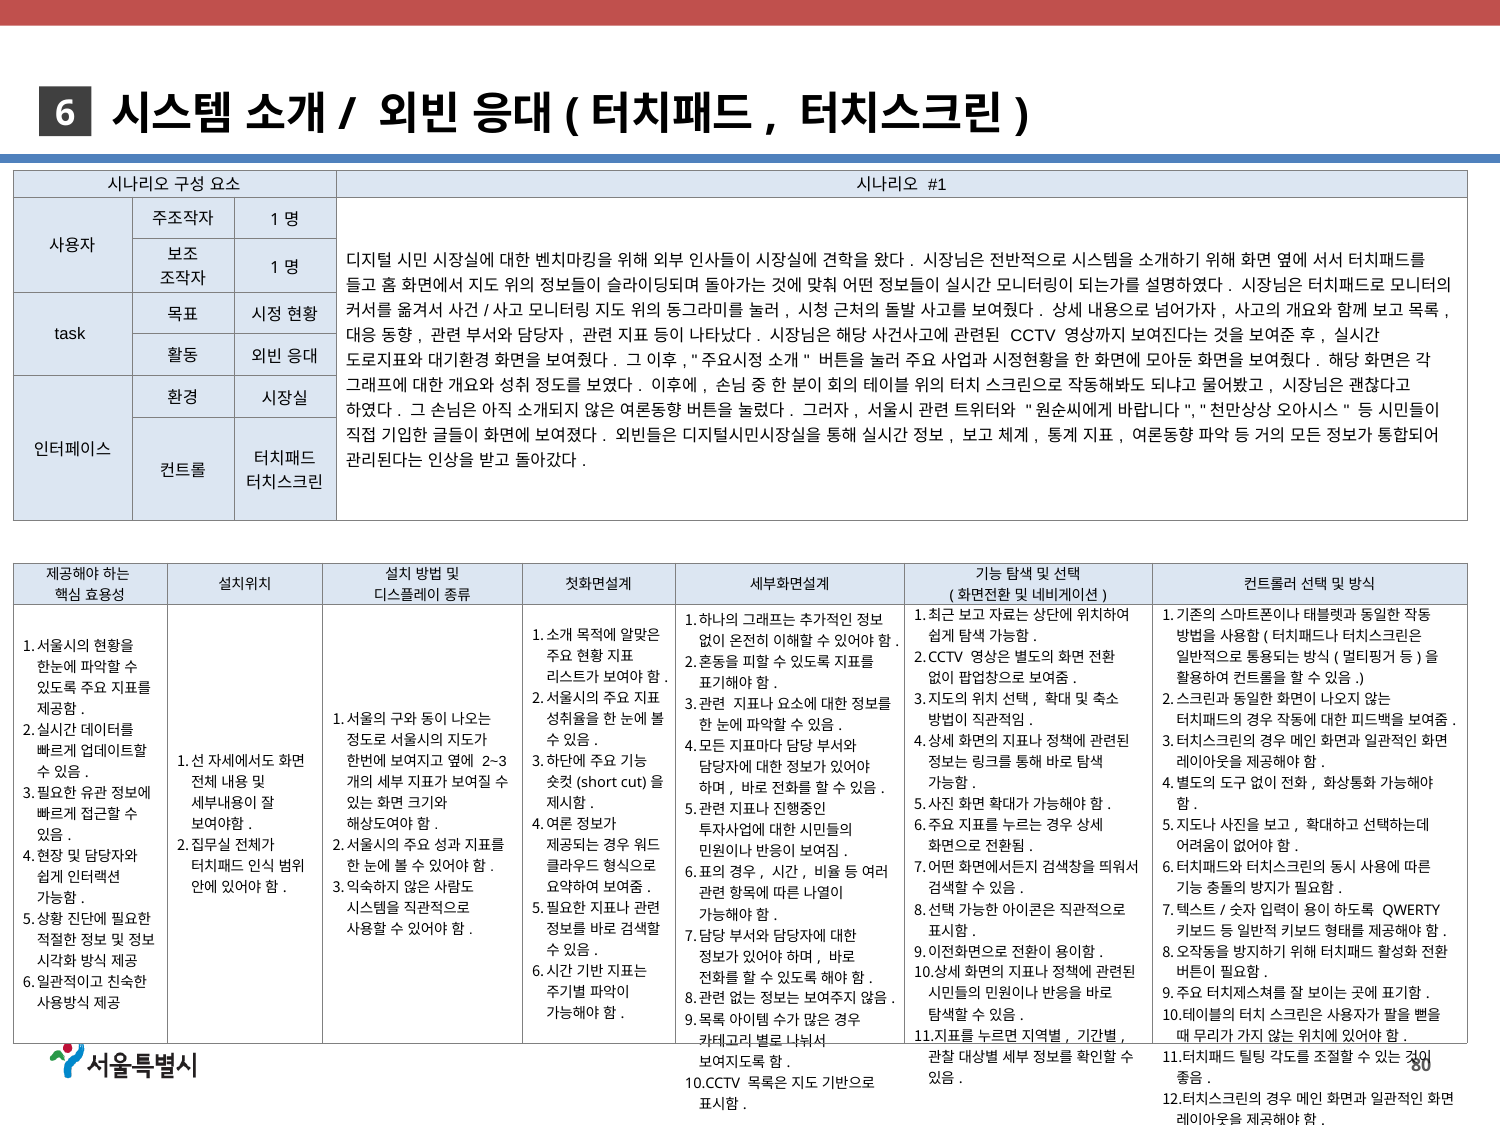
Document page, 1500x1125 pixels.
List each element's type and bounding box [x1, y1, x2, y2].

table_header [323, 564, 522, 604]
table_cell [235, 239, 336, 292]
table_cell [235, 376, 336, 417]
table_cell [133, 376, 234, 417]
table_cell [235, 334, 336, 375]
table_cell [323, 605, 522, 1043]
table_cell [1171, 1093, 1177, 1104]
table_cell [235, 198, 336, 238]
table_cell [1163, 1051, 1169, 1062]
table_header [14, 171, 336, 197]
text_box [37, 77, 1044, 146]
table_cell [14, 605, 167, 1043]
table_cell [1171, 1051, 1177, 1062]
table_header [14, 564, 167, 604]
table_cell [905, 605, 1152, 1043]
table_header [523, 564, 675, 604]
table_header [676, 564, 904, 604]
table_header [168, 564, 322, 604]
table_cell [133, 293, 234, 333]
table_cell [1163, 1093, 1169, 1104]
table_cell [1153, 605, 1467, 1043]
table_cell [523, 605, 675, 1043]
table_cell [133, 418, 234, 520]
table_cell [133, 198, 234, 238]
table_cell [337, 198, 1467, 520]
table_cell [235, 418, 336, 520]
table_cell [676, 605, 904, 1043]
table_header [1153, 564, 1467, 604]
table_cell [133, 239, 234, 292]
picture [42, 1044, 206, 1083]
table_cell [14, 293, 132, 375]
table_cell [235, 293, 336, 333]
table_cell [14, 198, 132, 292]
table_cell [168, 605, 322, 1043]
table_header [337, 171, 1467, 197]
table_header [905, 564, 1152, 604]
table_cell [133, 334, 234, 375]
table_cell [694, 1077, 701, 1088]
table_cell [14, 376, 132, 520]
